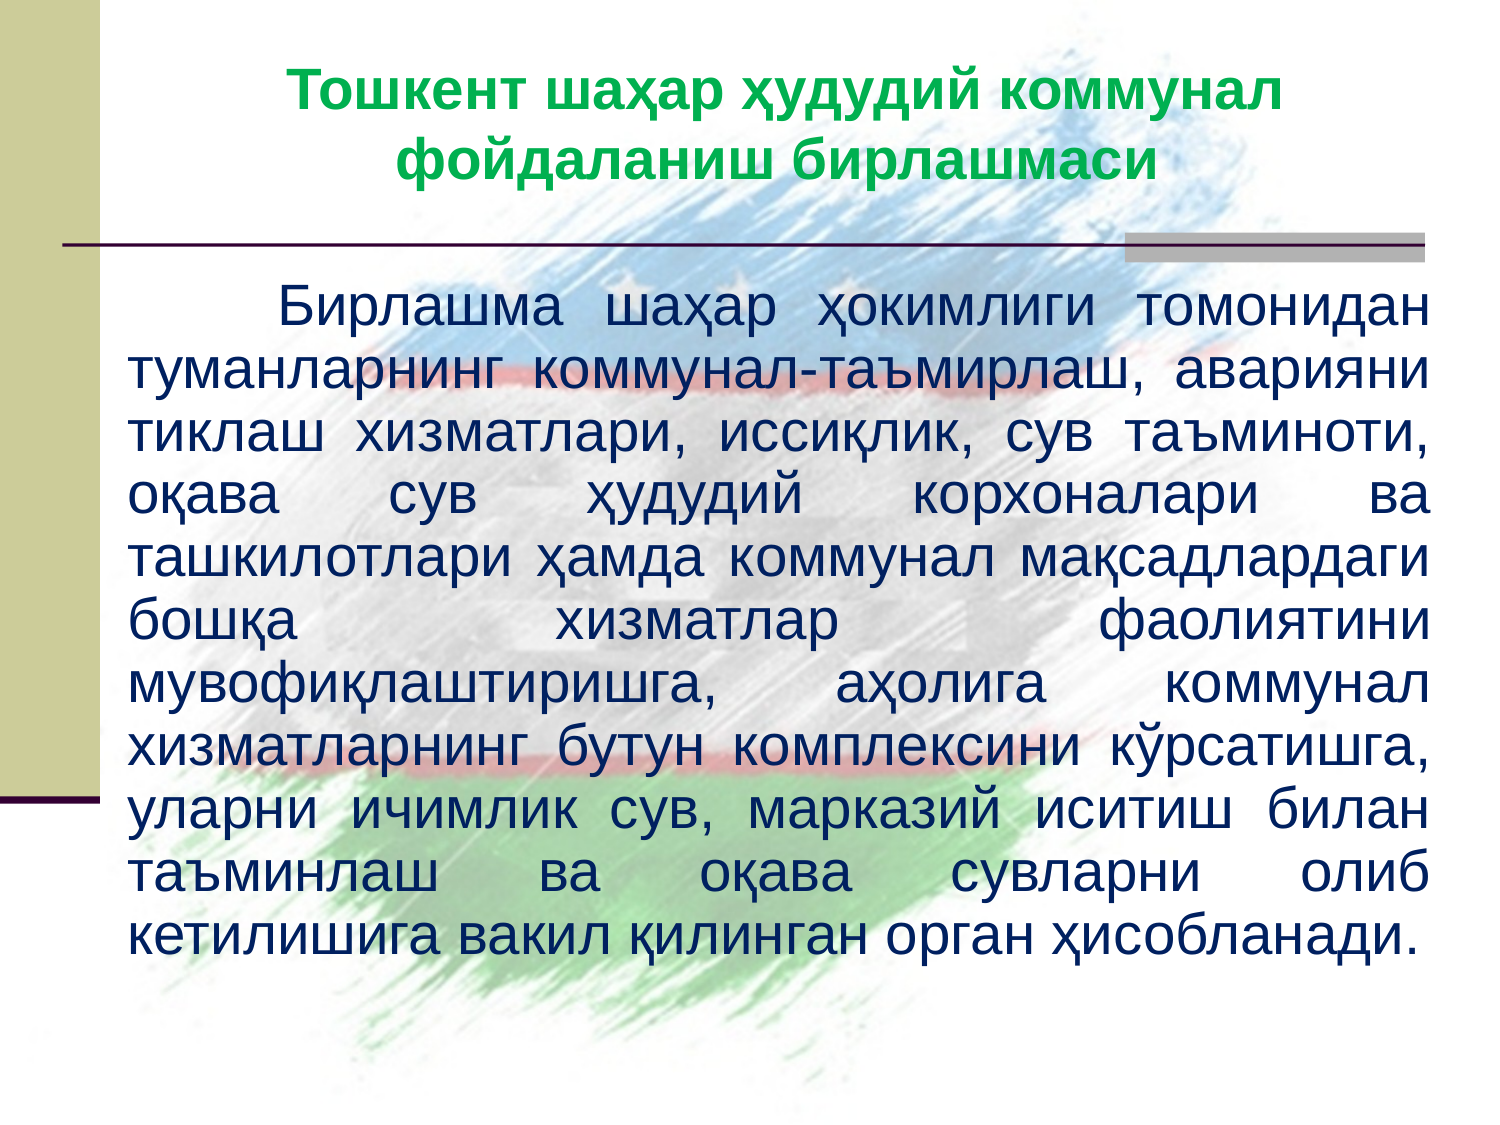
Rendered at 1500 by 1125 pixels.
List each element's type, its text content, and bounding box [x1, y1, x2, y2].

list Бирлашма шаҳар ҳокимлиги томонидан туманларнинг коммунал-таъмирлаш, аварияни тиклаш хизматлари, иссиқлик, сув таъминоти, оқава сув ҳудудий корхоналари ва ташкилотлари ҳамда коммунал мақсадлардаги бошқа хизматлар фаолиятини мувофиқлаштиришга, аҳолига коммунал хизматларнинг бутун комплексини кўрсатишга, уларни ичимлик сув, марказий иситиш билан таъминлаш ва оқава сувларни олиб кетилишига вакил қилинган орган ҳисобланади. [112, 220, 1447, 1023]
text_box Тошкент шаҳар ҳудудий коммунал фойдаланиш бирлашмаси [112, 45, 1459, 197]
picture [0, 0, 1500, 1125]
